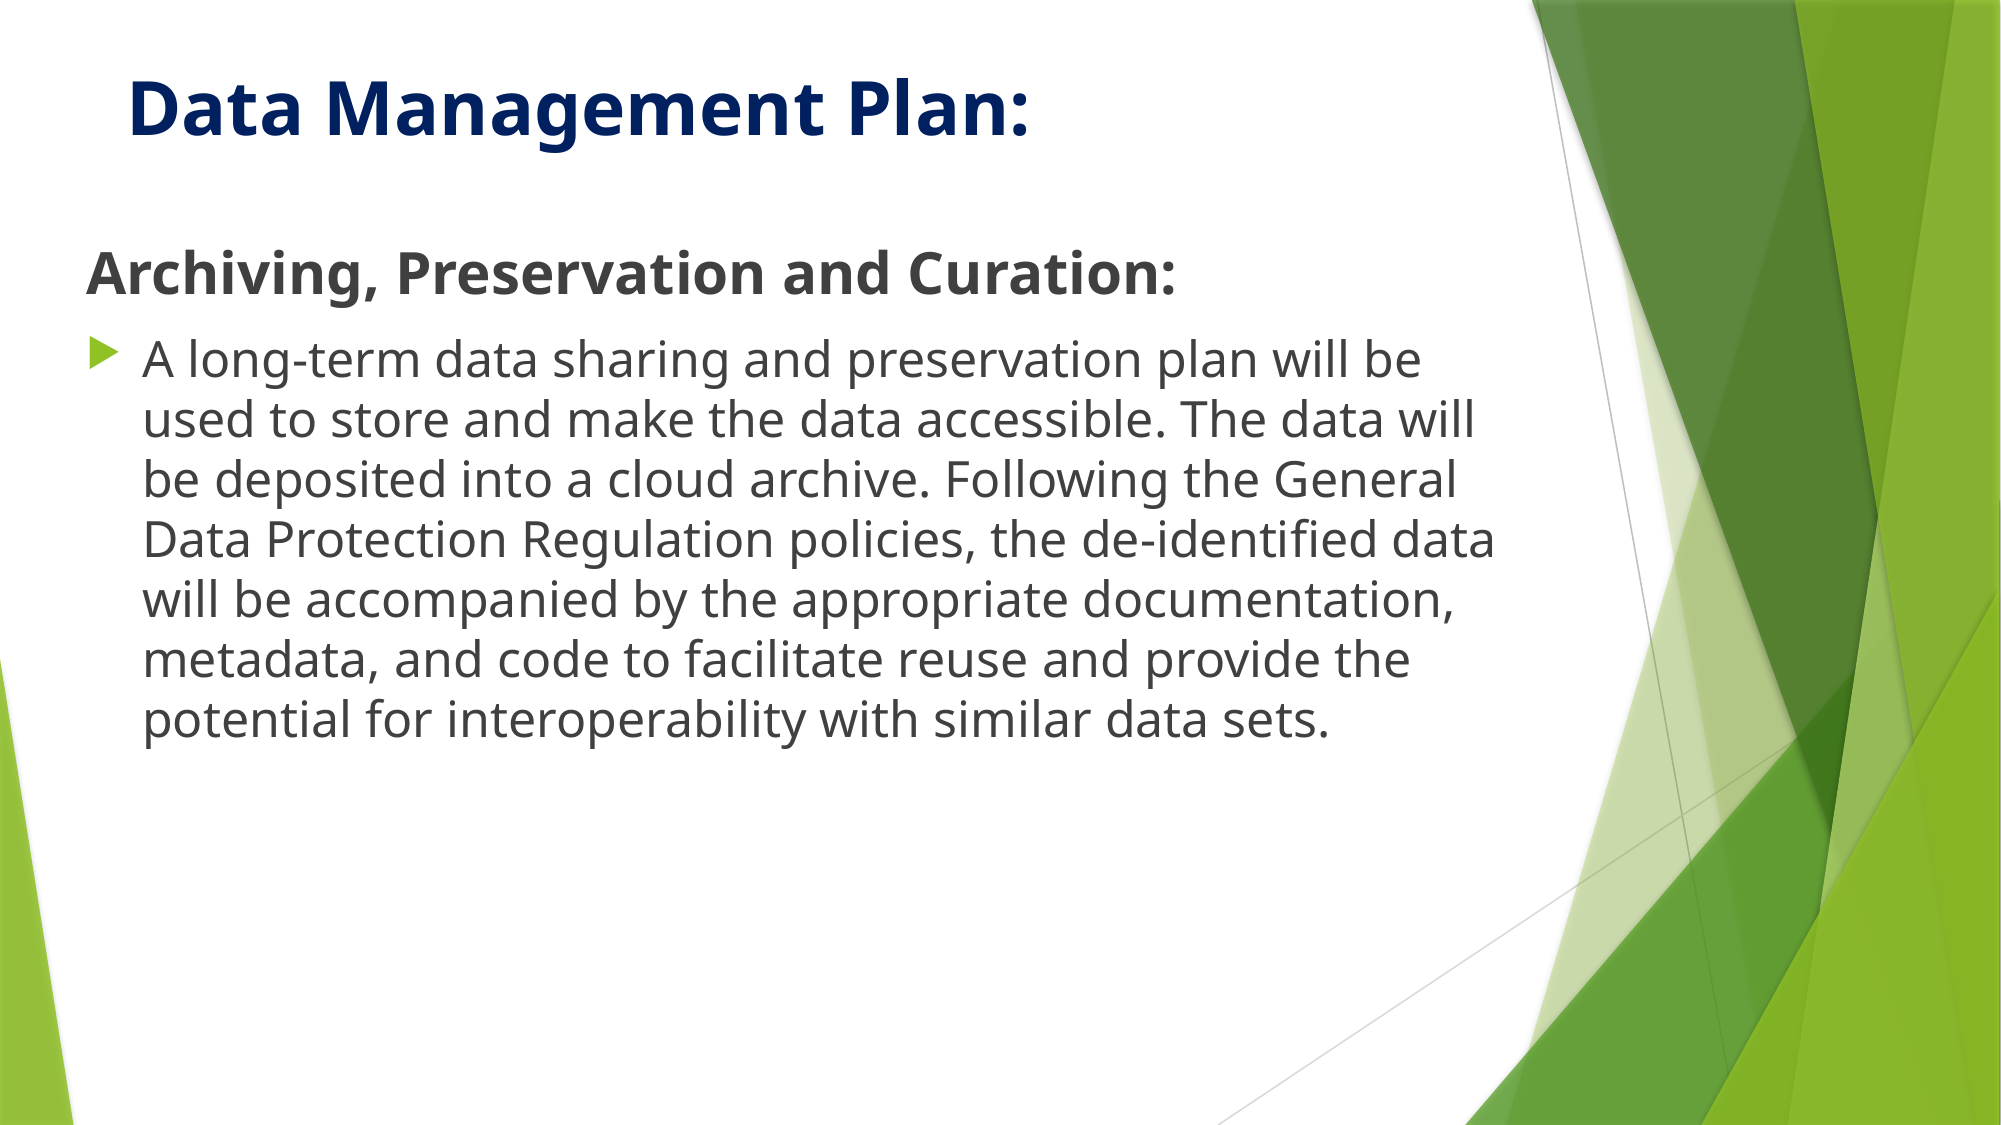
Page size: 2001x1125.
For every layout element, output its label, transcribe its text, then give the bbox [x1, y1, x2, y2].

title Data Management Plan: [111, 53, 1522, 187]
list Archiving, Preservation and Curation: A long-term data sharing and preservation plan will be used to store and make the data accessible. The data will be deposited into a cloud archive. Following the General Data Protection Regulation policies, the de-identified data will be accompanied by the appropriate documentation, metadata, and code to facilitate reuse and provide the potential for interoperability with similar data sets. [71, 229, 1562, 1125]
